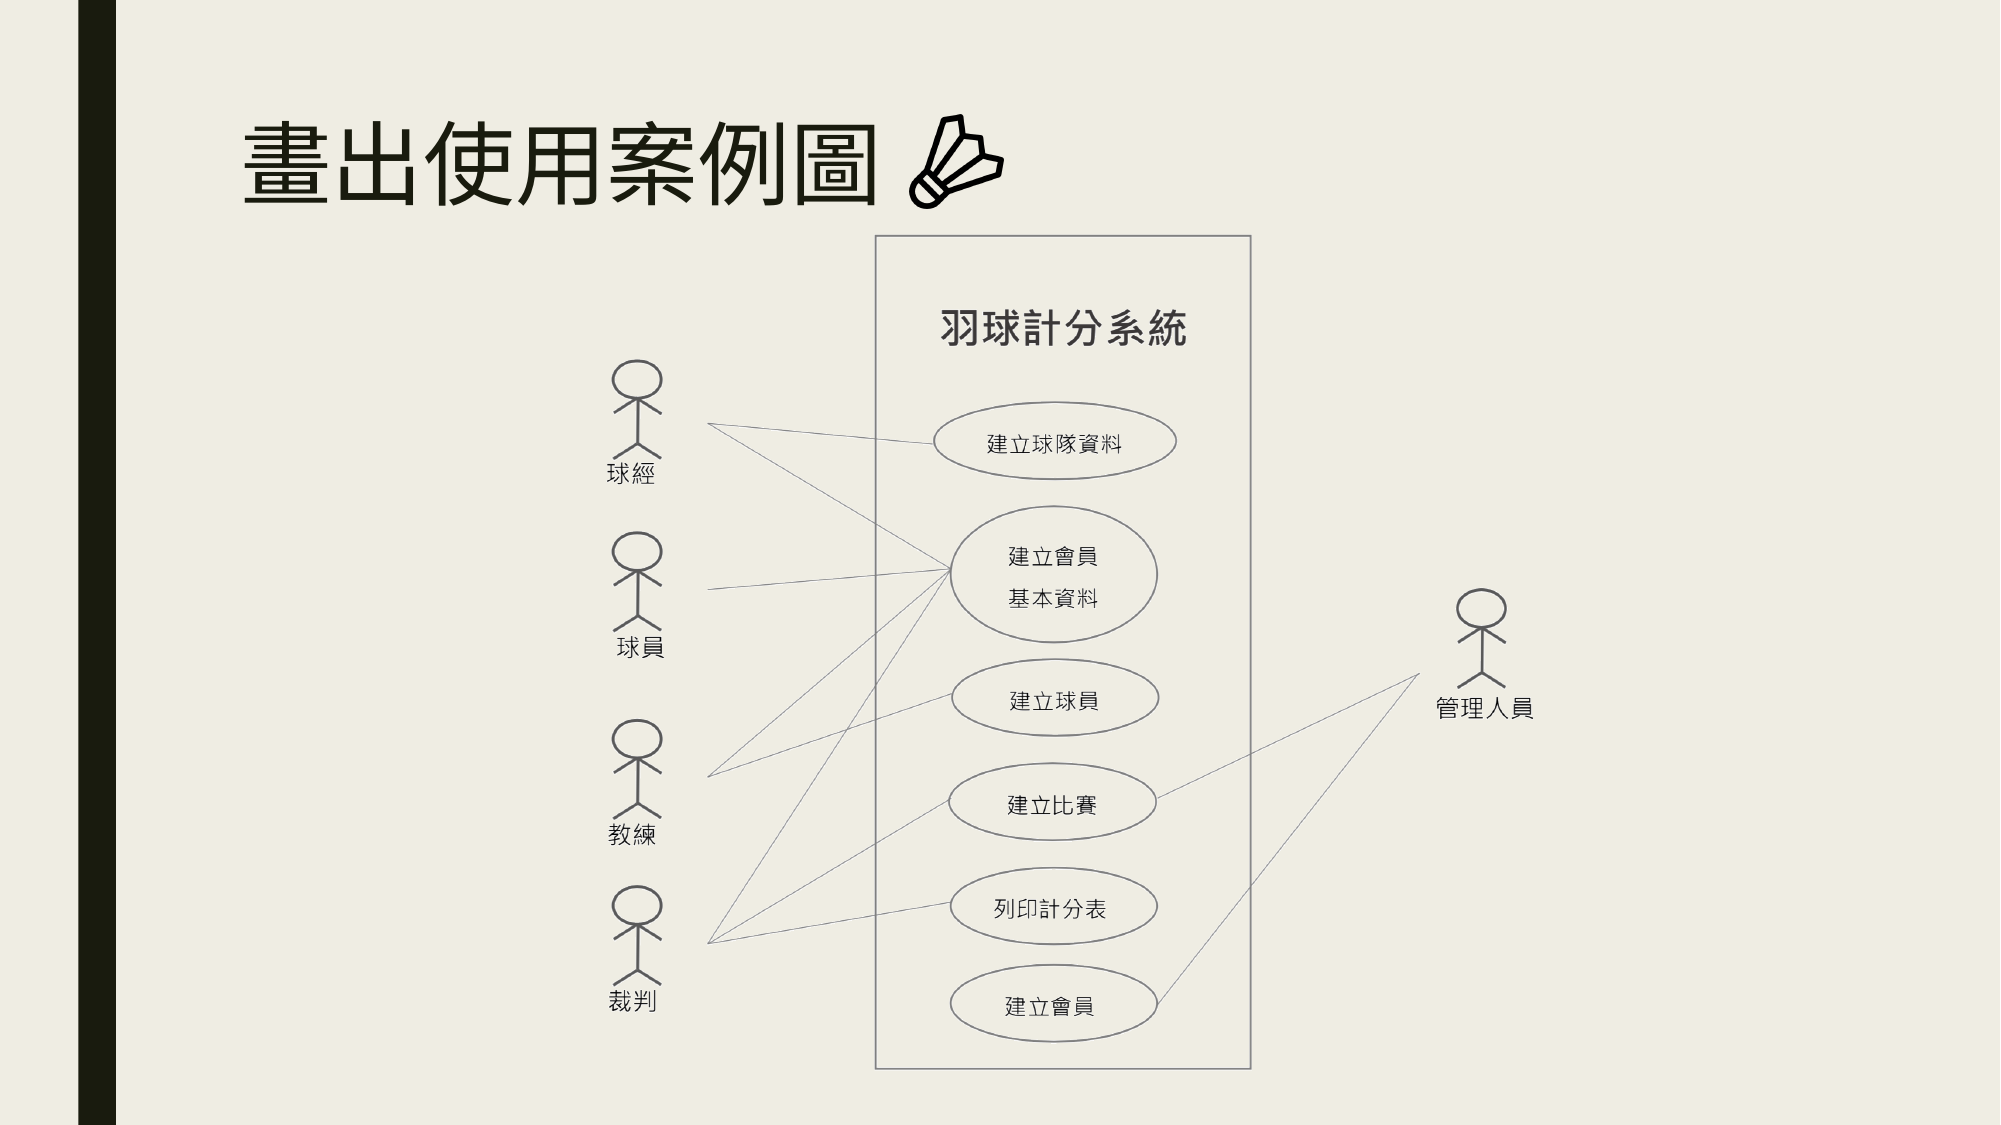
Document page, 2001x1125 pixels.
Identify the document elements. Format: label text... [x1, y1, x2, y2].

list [561, 218, 1555, 1102]
title 畫出使用案例圖 [225, 112, 1800, 357]
picture [909, 114, 1004, 209]
